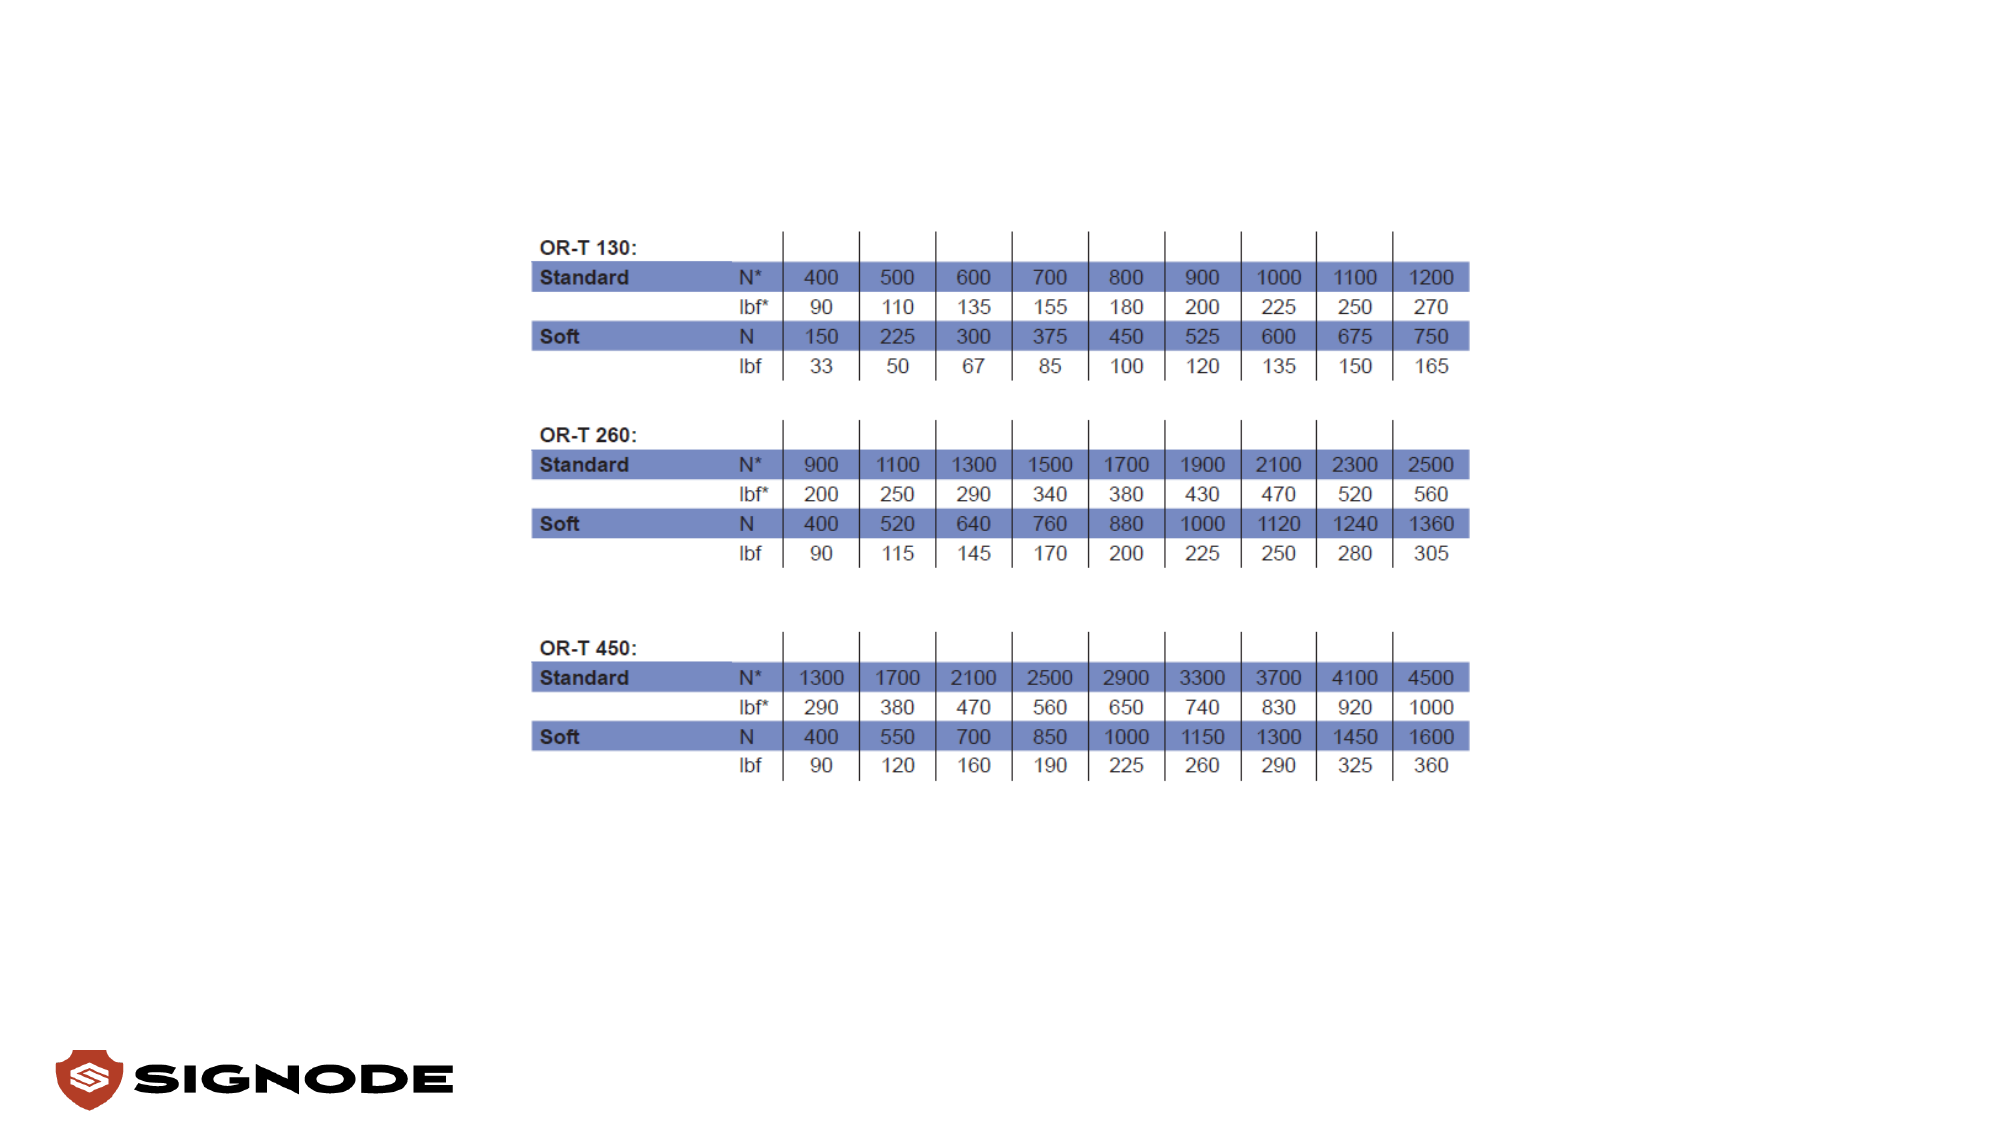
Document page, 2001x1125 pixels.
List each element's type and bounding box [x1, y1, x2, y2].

picture [519, 207, 1481, 786]
picture [21, 1025, 495, 1125]
